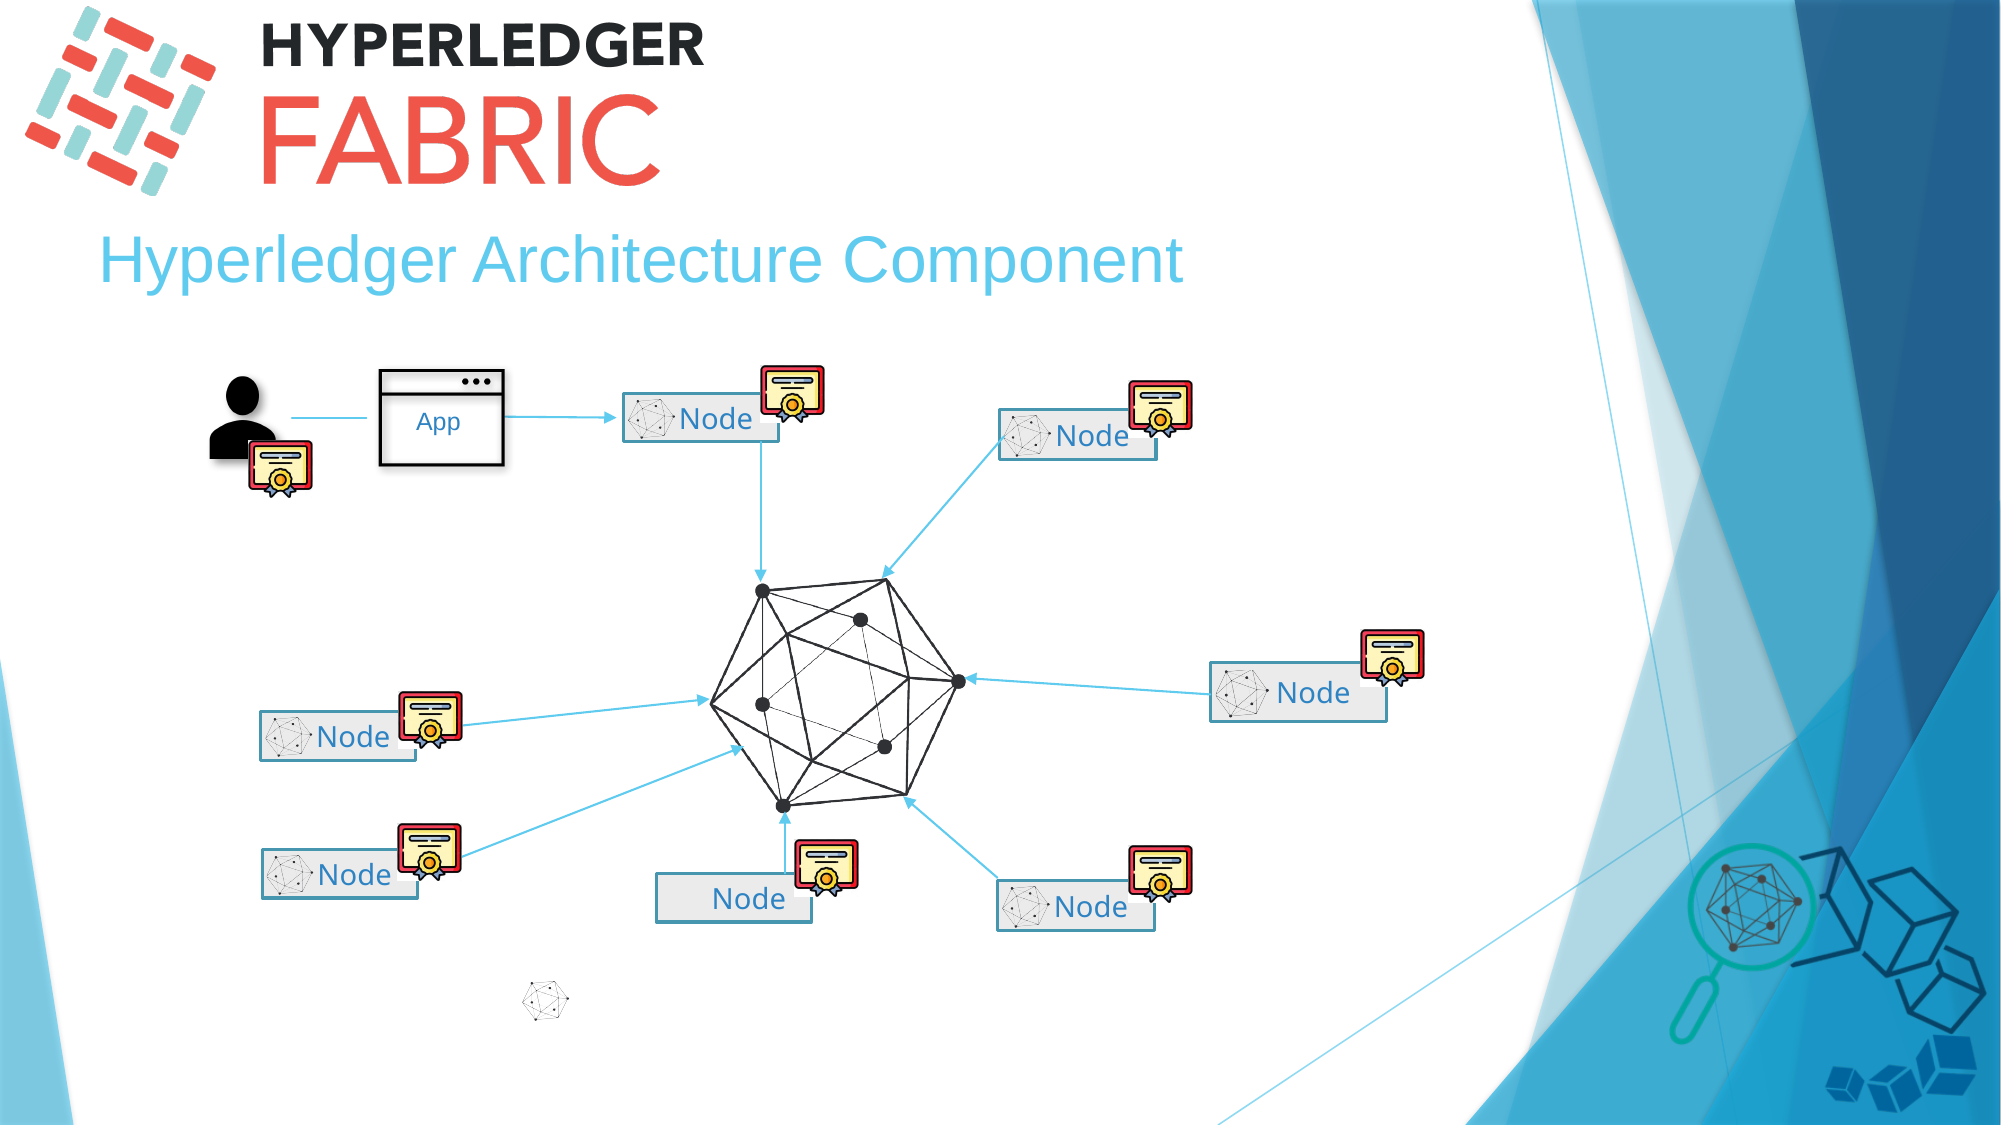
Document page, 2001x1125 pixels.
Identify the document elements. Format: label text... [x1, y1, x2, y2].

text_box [260, 711, 391, 761]
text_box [193, 342, 618, 498]
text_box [396, 365, 1425, 903]
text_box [521, 911, 812, 1023]
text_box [996, 911, 1155, 932]
picture [25, 5, 707, 197]
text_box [261, 848, 391, 899]
title Hyperledger Architecture Component [83, 208, 1494, 304]
picture [1669, 842, 1987, 1114]
